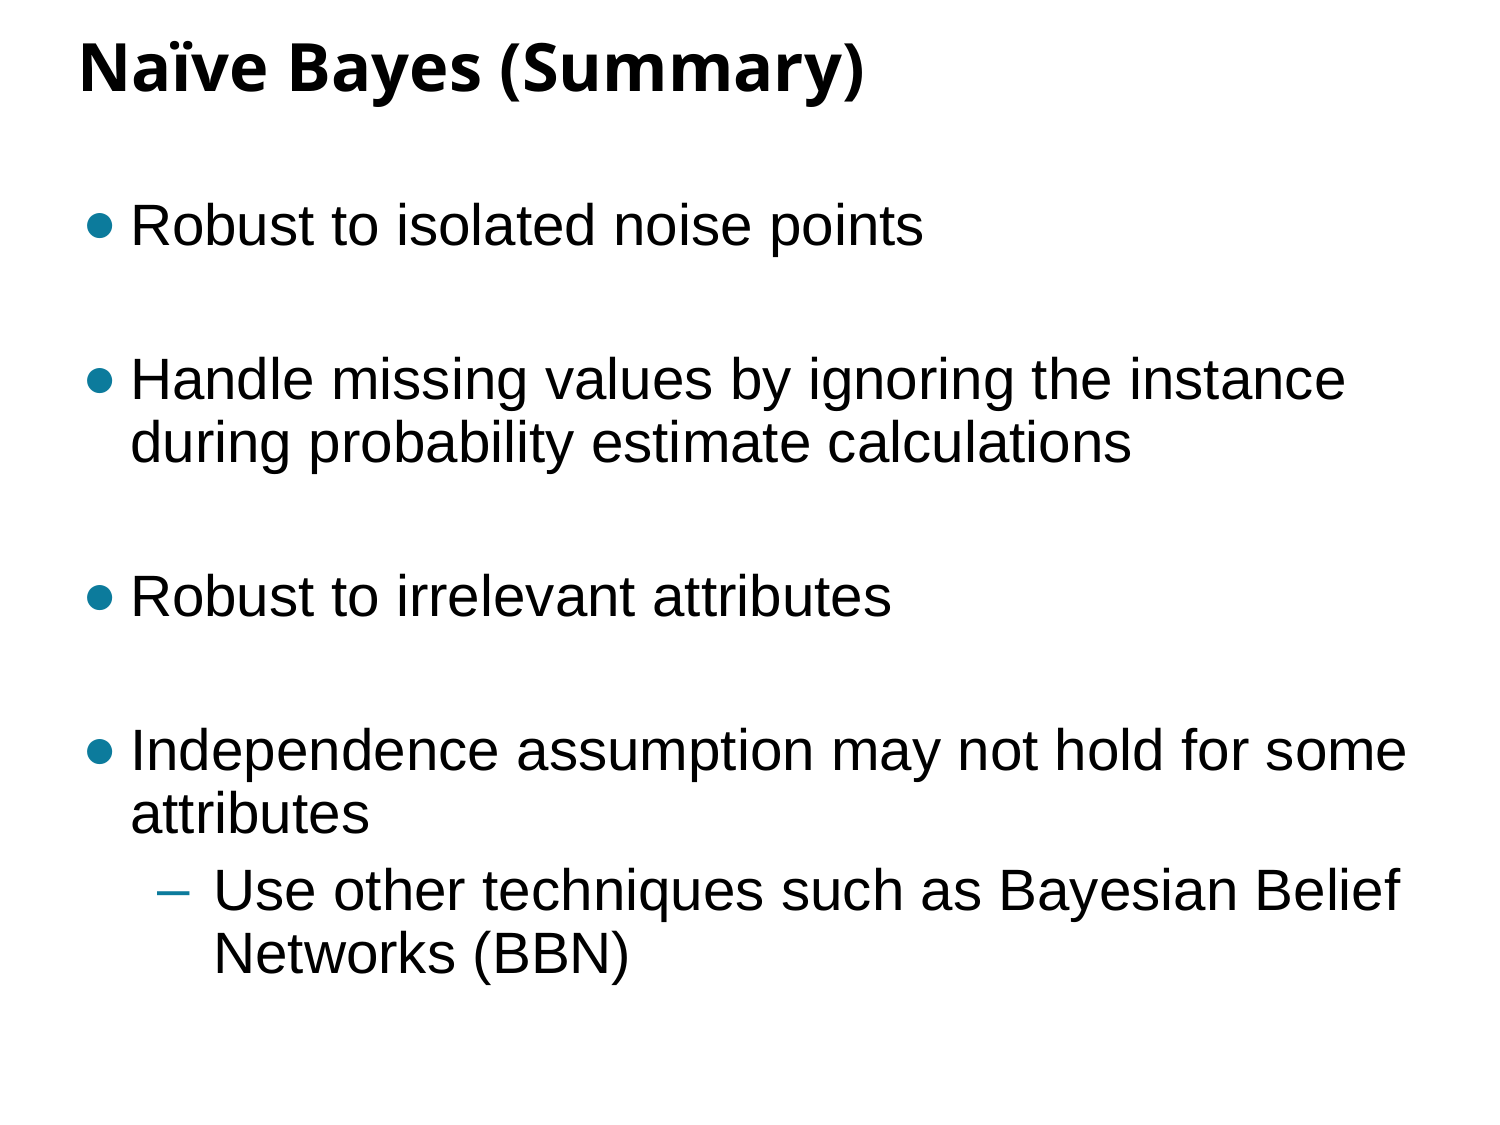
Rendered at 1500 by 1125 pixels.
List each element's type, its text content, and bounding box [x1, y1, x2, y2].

title Naïve Bayes (Summary) [62, 24, 1421, 113]
list Robust to isolated noise points Handle missing values by ignoring the instance during probability estimate calculations Robust to irrelevant attributes Independence assumption may not hold for some attributes Use other techniques such as Bayesian Belief Networks (BBN) [67, 187, 1432, 1038]
